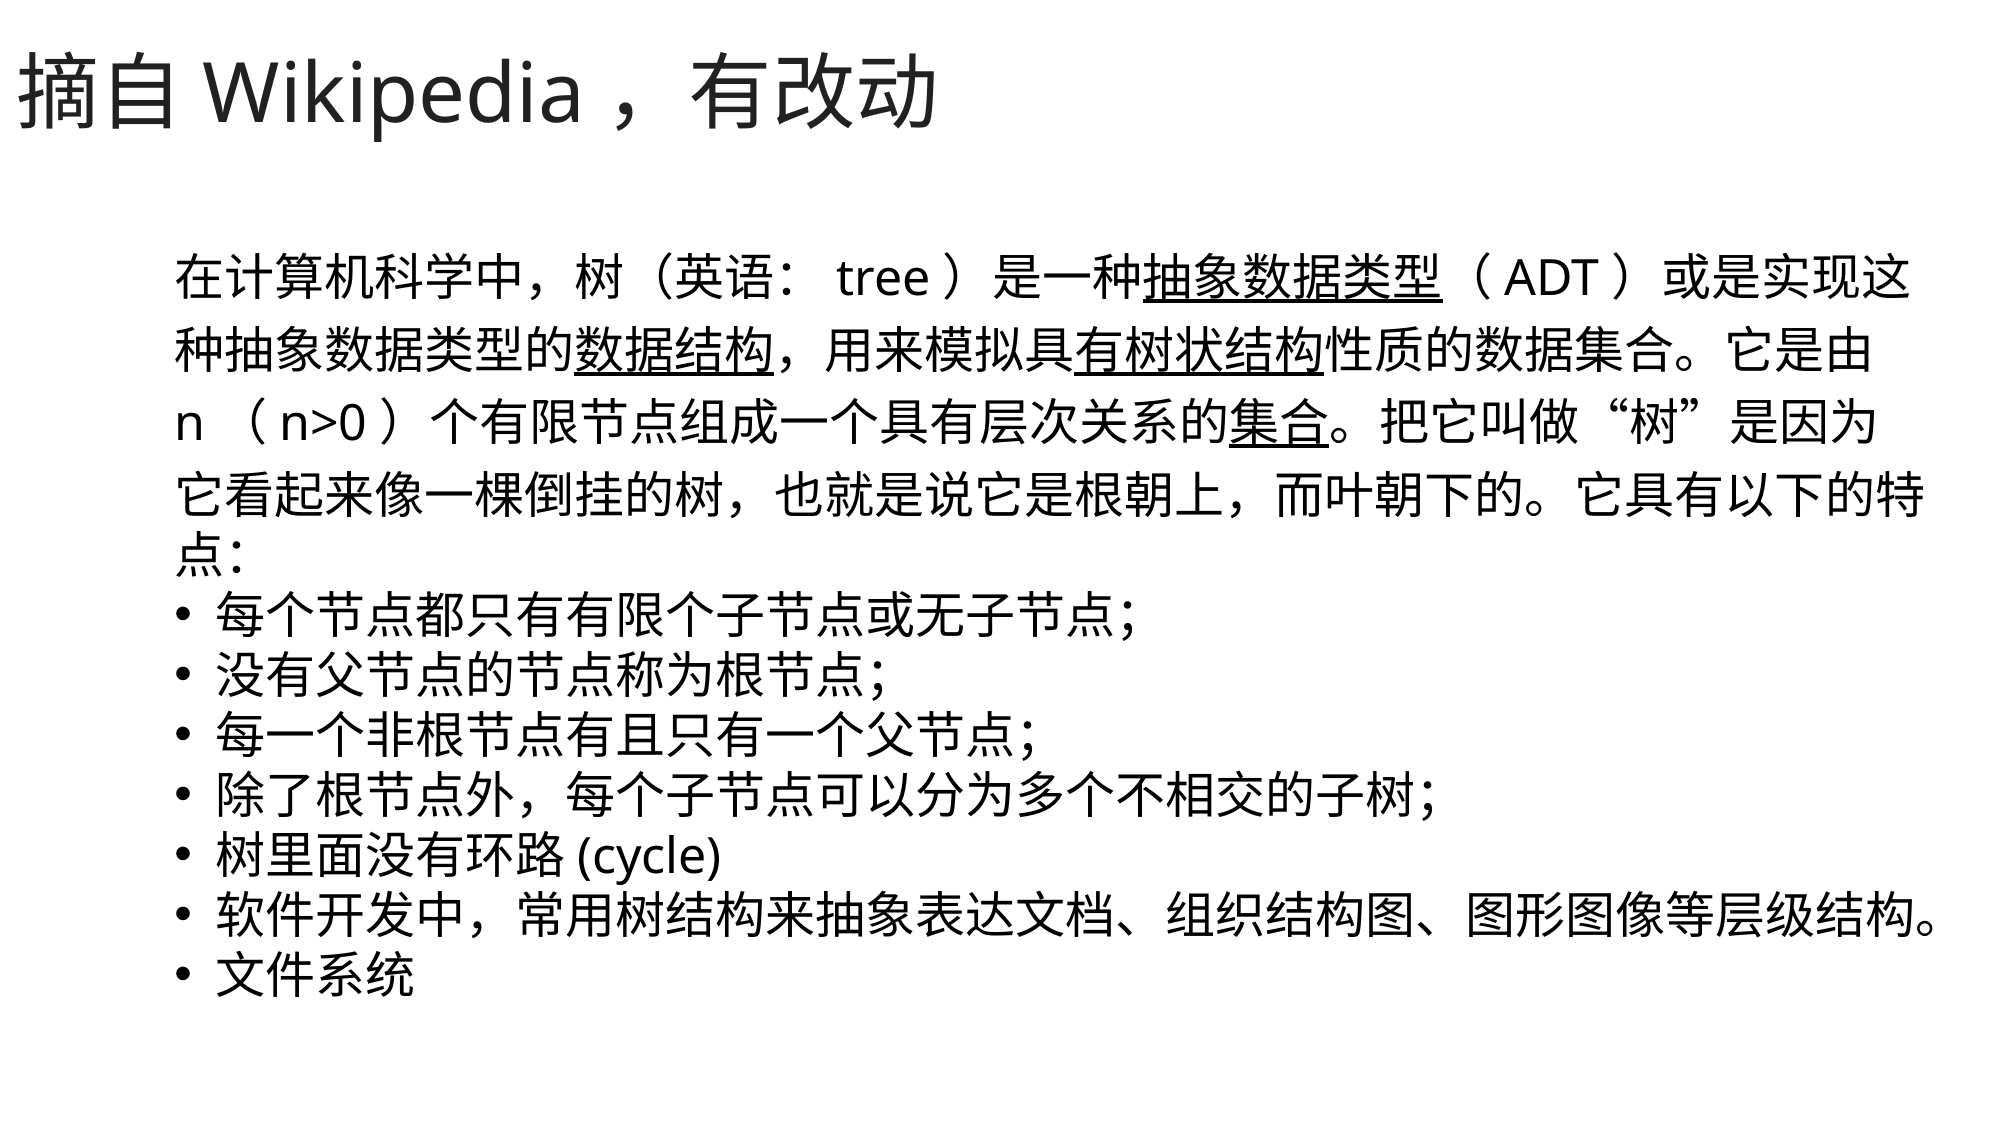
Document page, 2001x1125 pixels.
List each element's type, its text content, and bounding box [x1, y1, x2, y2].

text_box 摘自Wikipedia，有改动 [1, 32, 954, 147]
text_box 在计算机科学中，树（英语：tree）是一种抽象数据类型（ADT）或是实现这种抽象数据类型的数据结构，用来模拟具有树状结构性质的数据集合。它是由n（n>0）个有限节点组成一个具有层次关系的集合。把它叫做“树”是因为它看起来像一棵倒挂的树，也就是说它是根朝上，而叶朝下的。它具有以下的特点： 每个节点都只有有限个子节点或无子节点； 没有父节点的节点称为根节点； 每一个非根节点有且只有一个父节点； 除了根节点外，每个子节点可以分为多个不相交的子树； 树里面没有环路(cycle) 软件开发中，常用树结构来抽象表达文档、组织结构图、图形图像等层级结构。 文件系统 [159, 238, 1942, 1011]
